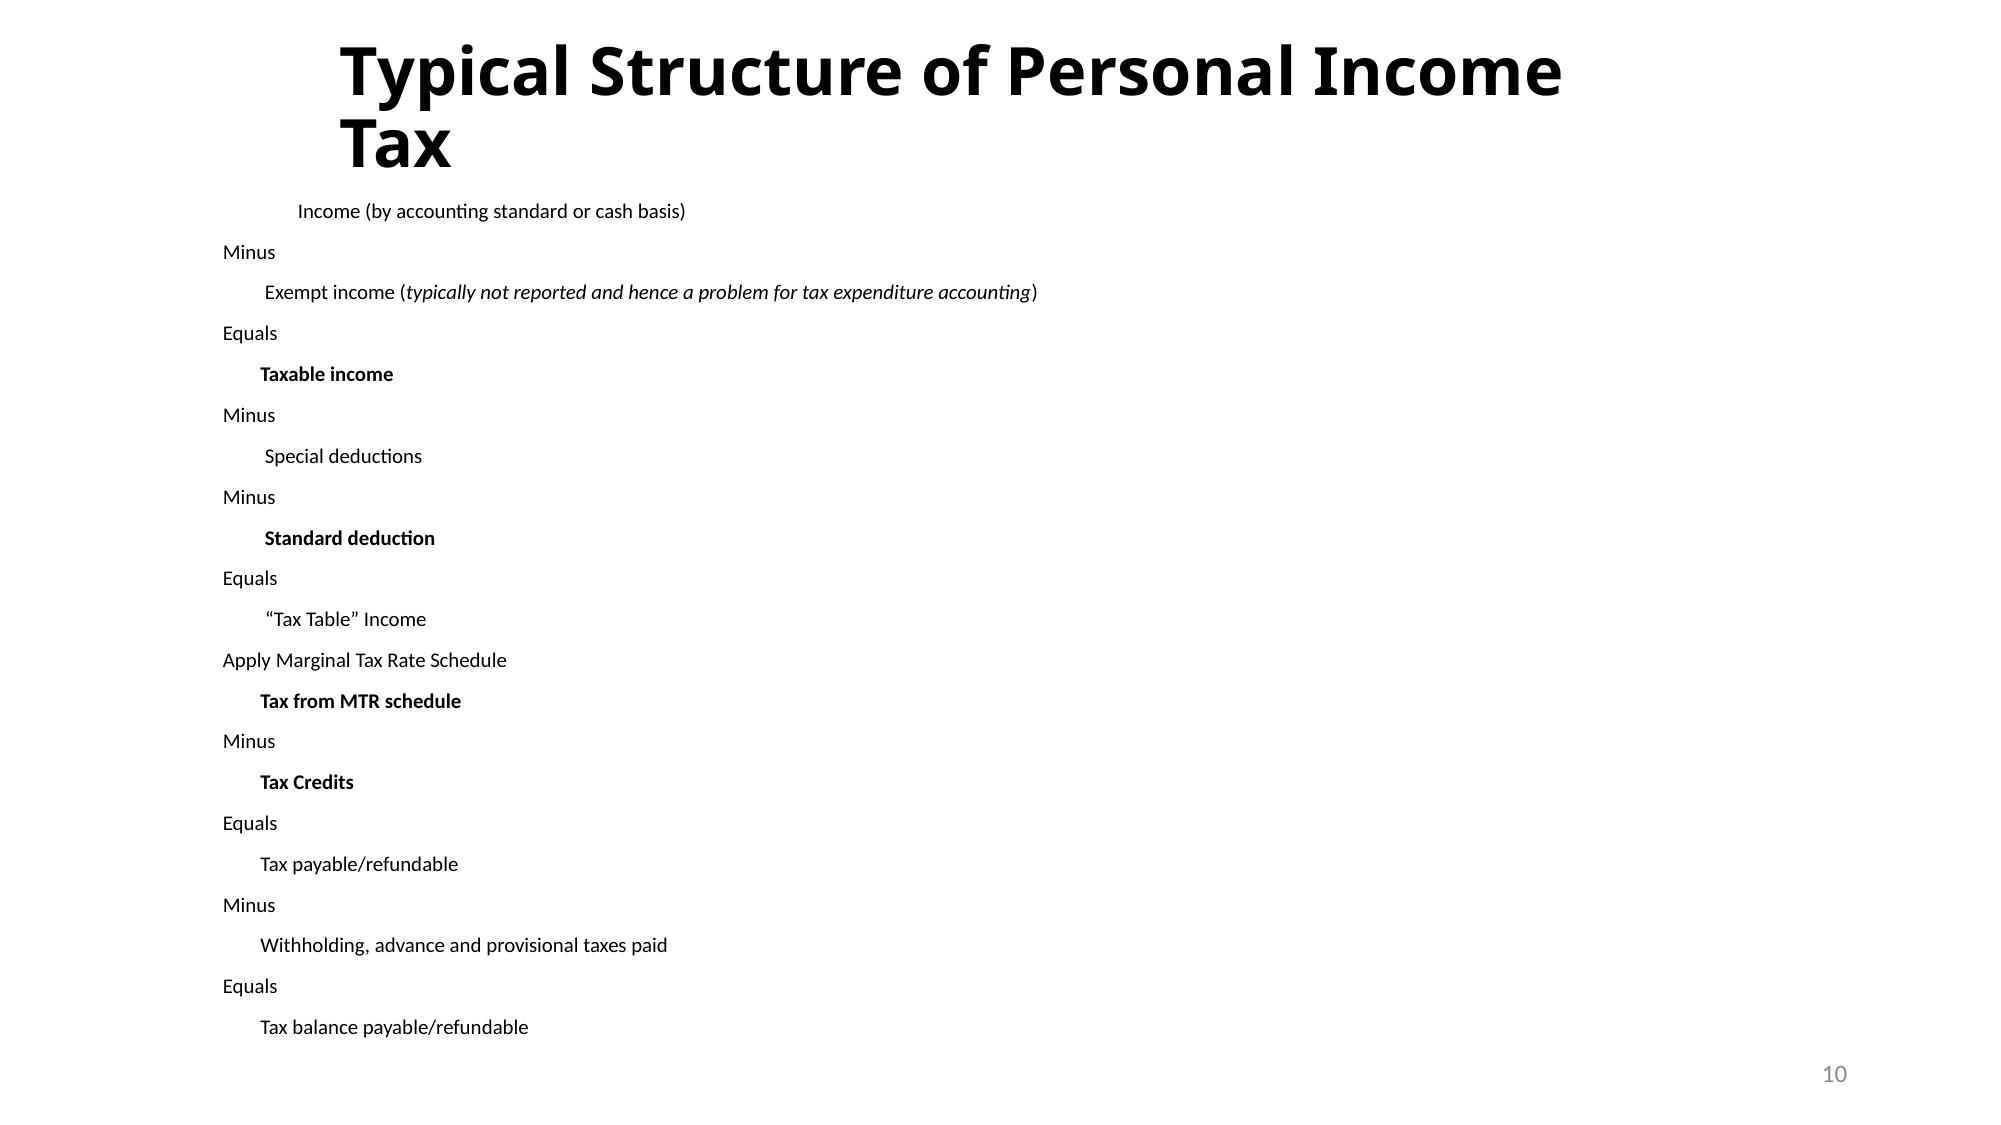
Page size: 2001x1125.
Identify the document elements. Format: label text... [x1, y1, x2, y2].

list Income (by accounting standard or cash basis) Minus Exempt income (typically not reported and hence a problem for tax expenditure accounting) Equals Taxable income Minus Special deductions Minus Standard deduction Equals “Tax Table” Income Apply Marginal Tax Rate Schedule Tax from MTR schedule Minus Tax Credits Equals Tax payable/refundable Minus Withholding, advance and provisional taxes paid Equals Tax balance payable/refundable [207, 195, 1713, 1063]
slide_number 10 [1412, 1042, 1863, 1103]
title Typical Structure of Personal Income Tax [324, 45, 1675, 175]
